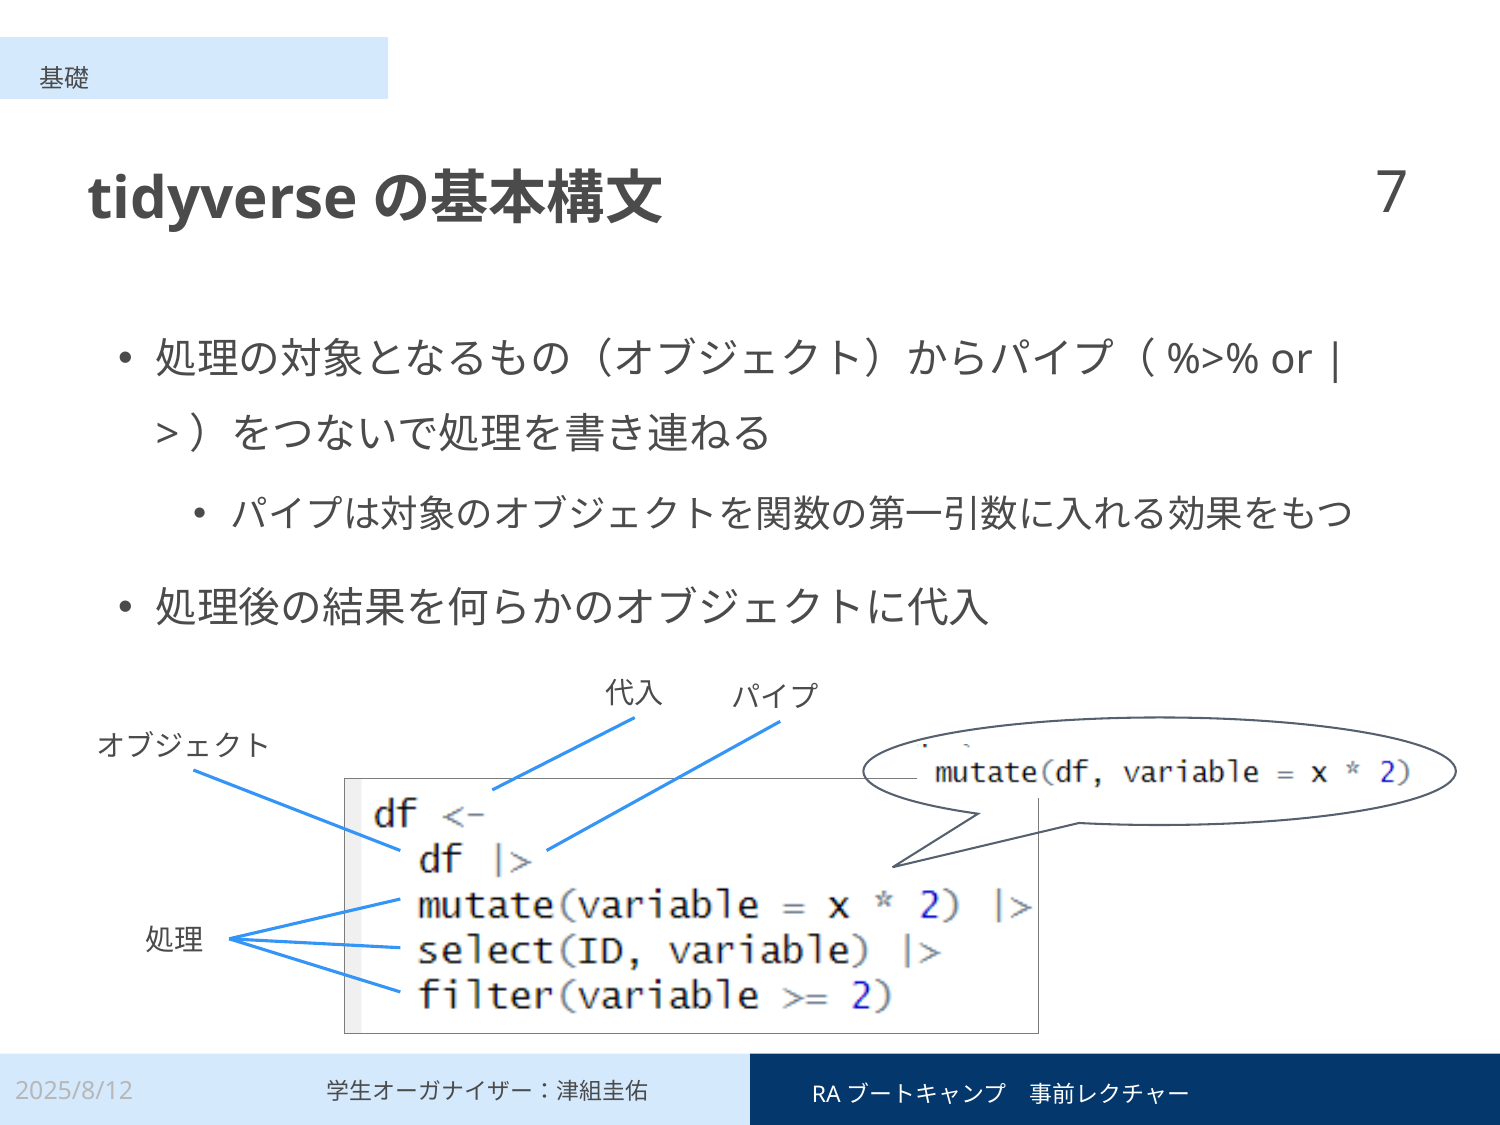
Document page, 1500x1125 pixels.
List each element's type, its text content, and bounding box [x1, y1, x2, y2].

list 基礎 [0, 39, 389, 99]
title tidyverseの基本構文 [0, 103, 1500, 296]
footer RAブートキャンプ 事前レクチャー [768, 1071, 1466, 1114]
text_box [81, 666, 1456, 1034]
slide_number 7 [1095, 98, 1424, 290]
list 処理の対象となるもの（オブジェクト）からパイプ（%>% or |>）をつないで処理を書き連ねる パイプは対象のオブジェクトを関数の第一引数に入れる効果をもつ 処理後の結果を何らかのオブジェクトに代入 [103, 299, 1397, 666]
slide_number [0, 1053, 263, 1125]
